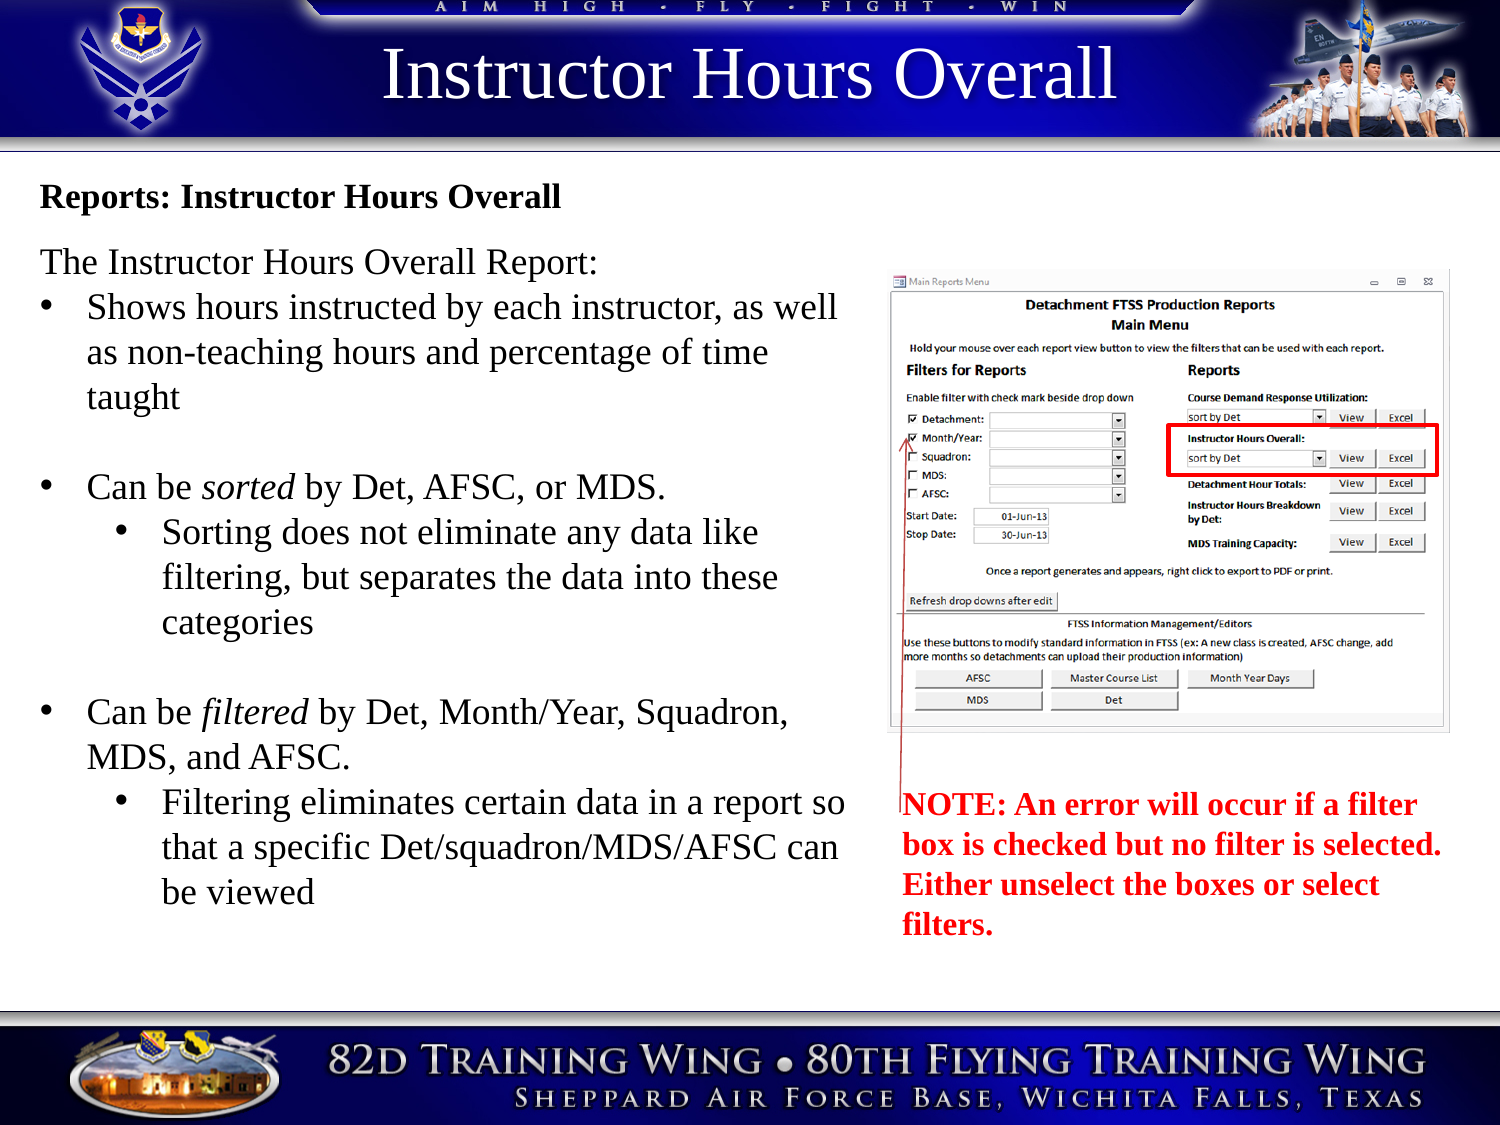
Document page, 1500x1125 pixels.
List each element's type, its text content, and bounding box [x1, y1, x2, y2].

picture [0, 138, 1500, 153]
title Instructor Hours Overall [0, 0, 1500, 138]
text_box Reports: Instructor Hours Overall [24, 166, 794, 229]
text_box The Instructor Hours Overall Report: Shows hours instructed by each instructor, as well as non-teaching hours and percentage of time taught Can be sorted by Det, AFSC, or MDS. Sorting does not eliminate any data like filtering, but separates the data into these categories Can be filtered by Det, Month/Year, Squadron, MDS, and AFSC. Filtering eliminates certain data in a report so that a specific Det/squadron/MDS/AFSC can be viewed [24, 229, 888, 964]
picture [0, 1011, 1500, 1125]
picture [887, 269, 1450, 733]
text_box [899, 437, 907, 813]
text_box NOTE: An error will occur if a filter box is checked but no filter is selected. Either unselect the boxes or select filters. [887, 774, 1463, 950]
